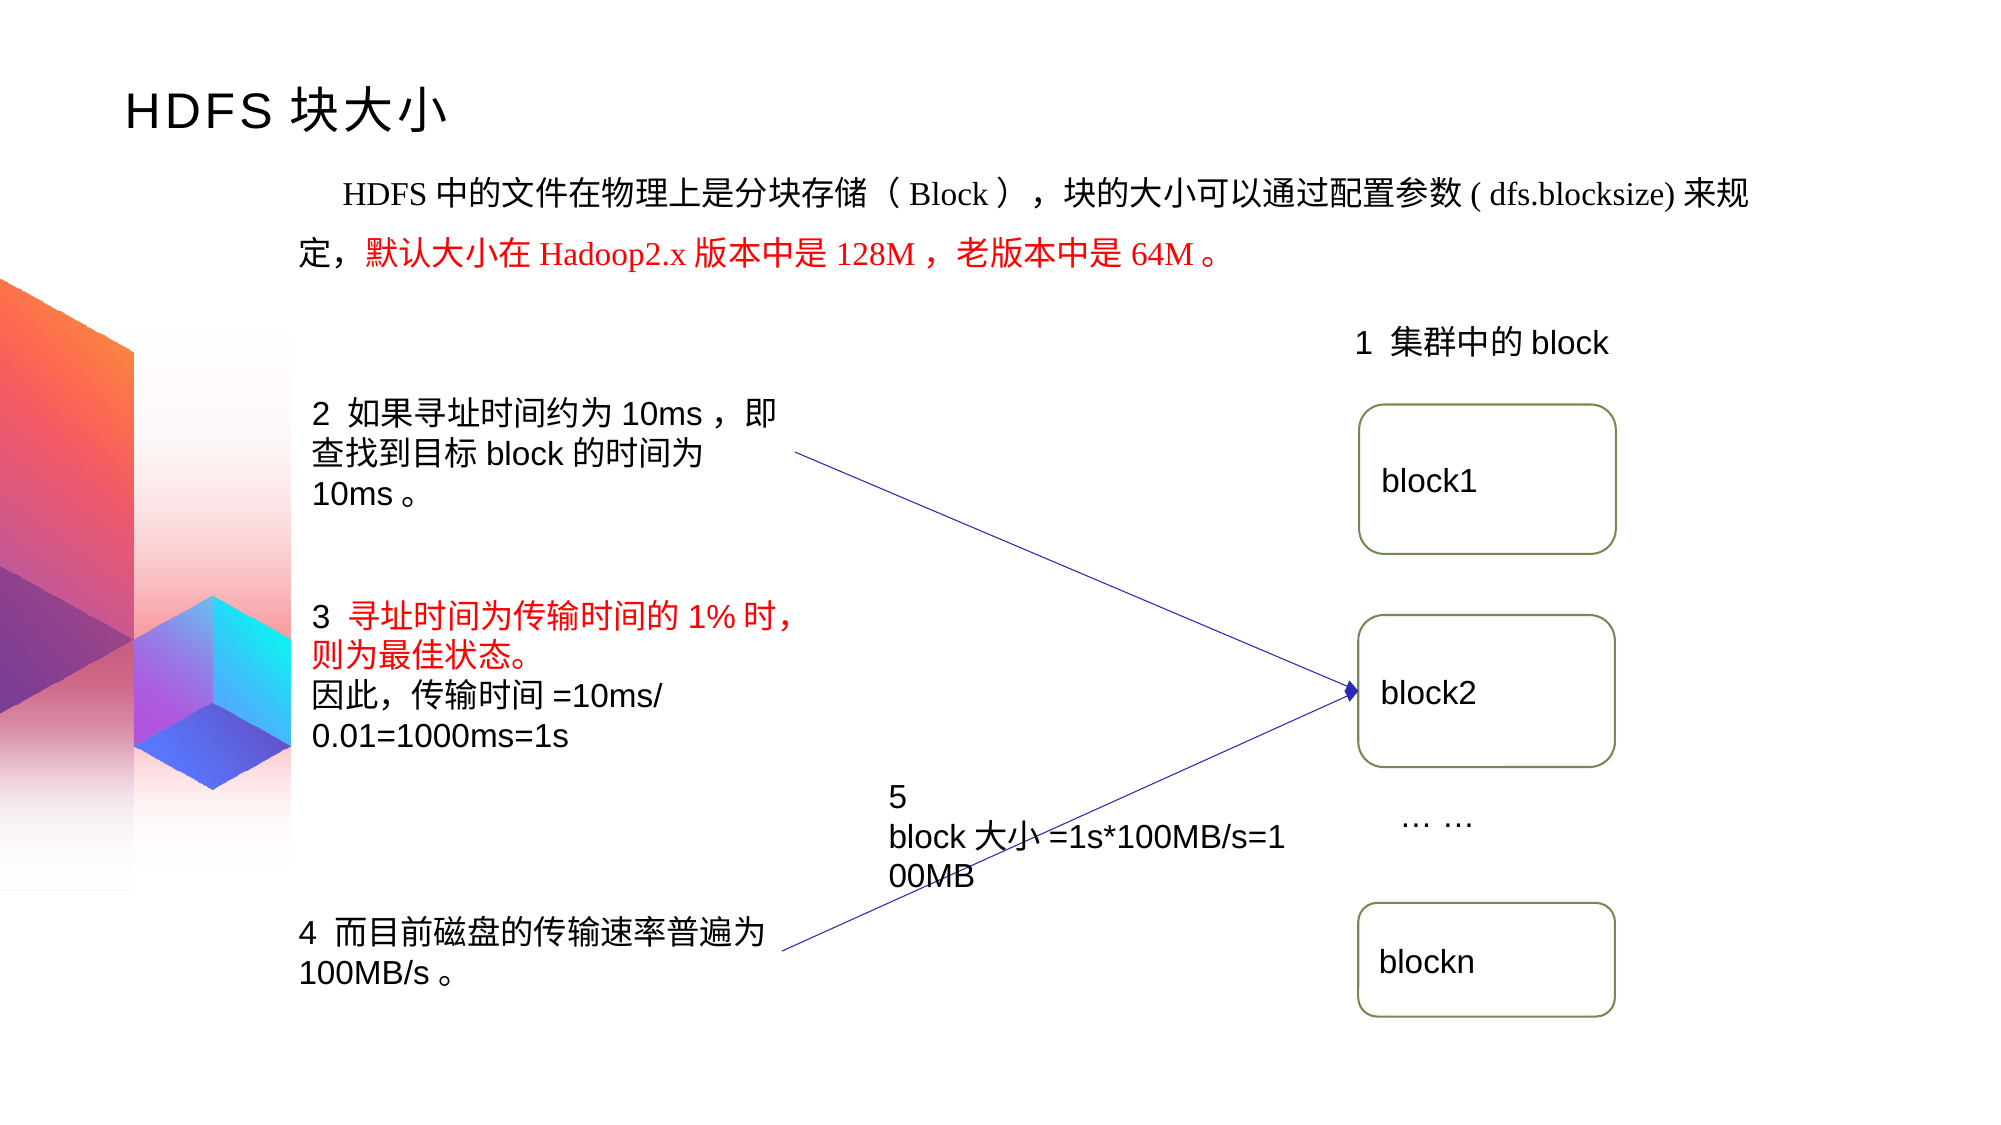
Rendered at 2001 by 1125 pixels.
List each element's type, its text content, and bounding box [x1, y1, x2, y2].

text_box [283, 145, 1765, 1017]
title HDFS块大小 [109, 72, 1891, 146]
picture [0, 229, 283, 896]
